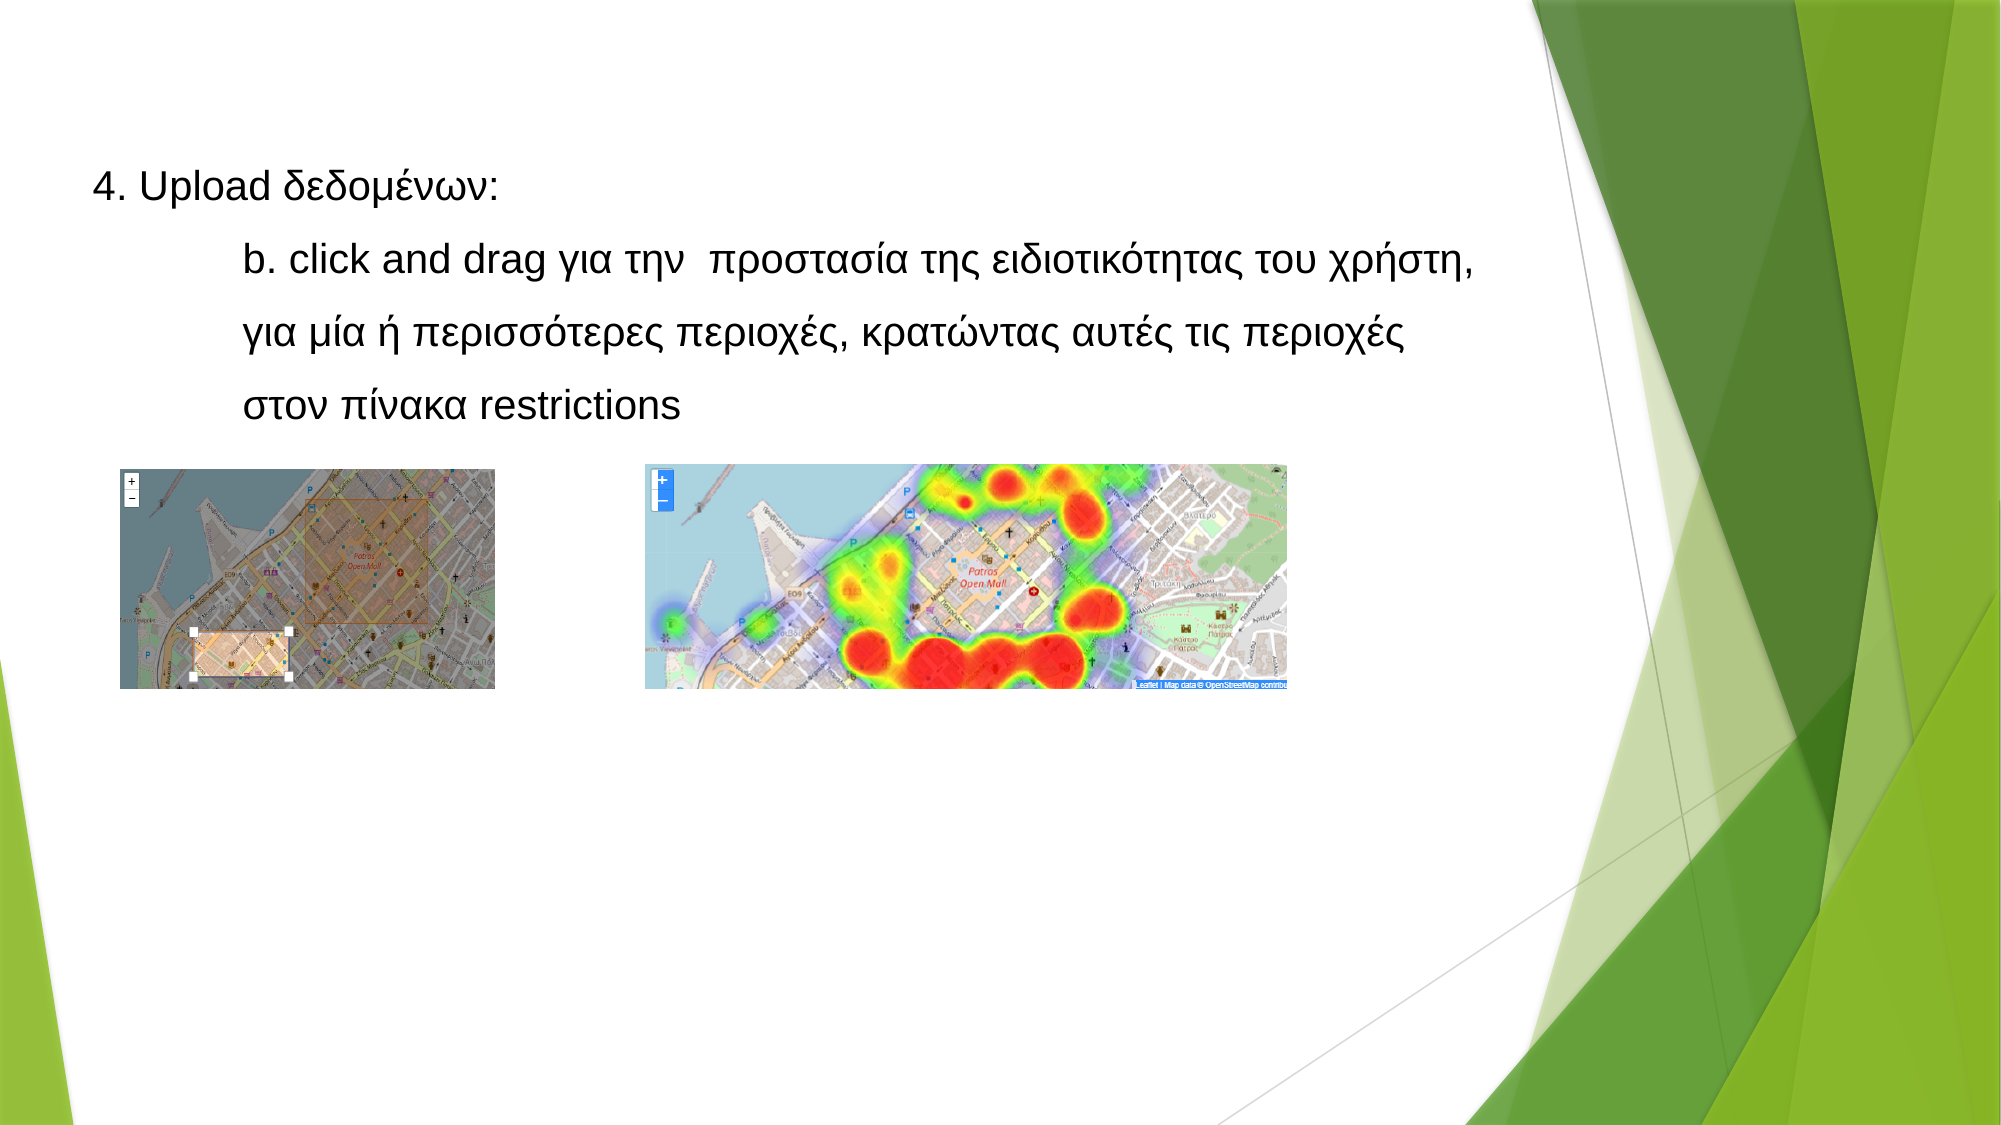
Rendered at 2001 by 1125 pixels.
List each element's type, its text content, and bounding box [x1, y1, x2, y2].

text_box 4. Upload δεδομένων: b. click and drag για την προστασία της ειδιοτικότητας του χρήστη, για μία ή περισσότερες περιοχές, κρατώντας αυτές τις περιοχές στον πίνακα restrictions [84, 151, 1778, 852]
picture [644, 464, 1288, 689]
text_box [307, 924, 1516, 1119]
picture [119, 468, 496, 689]
